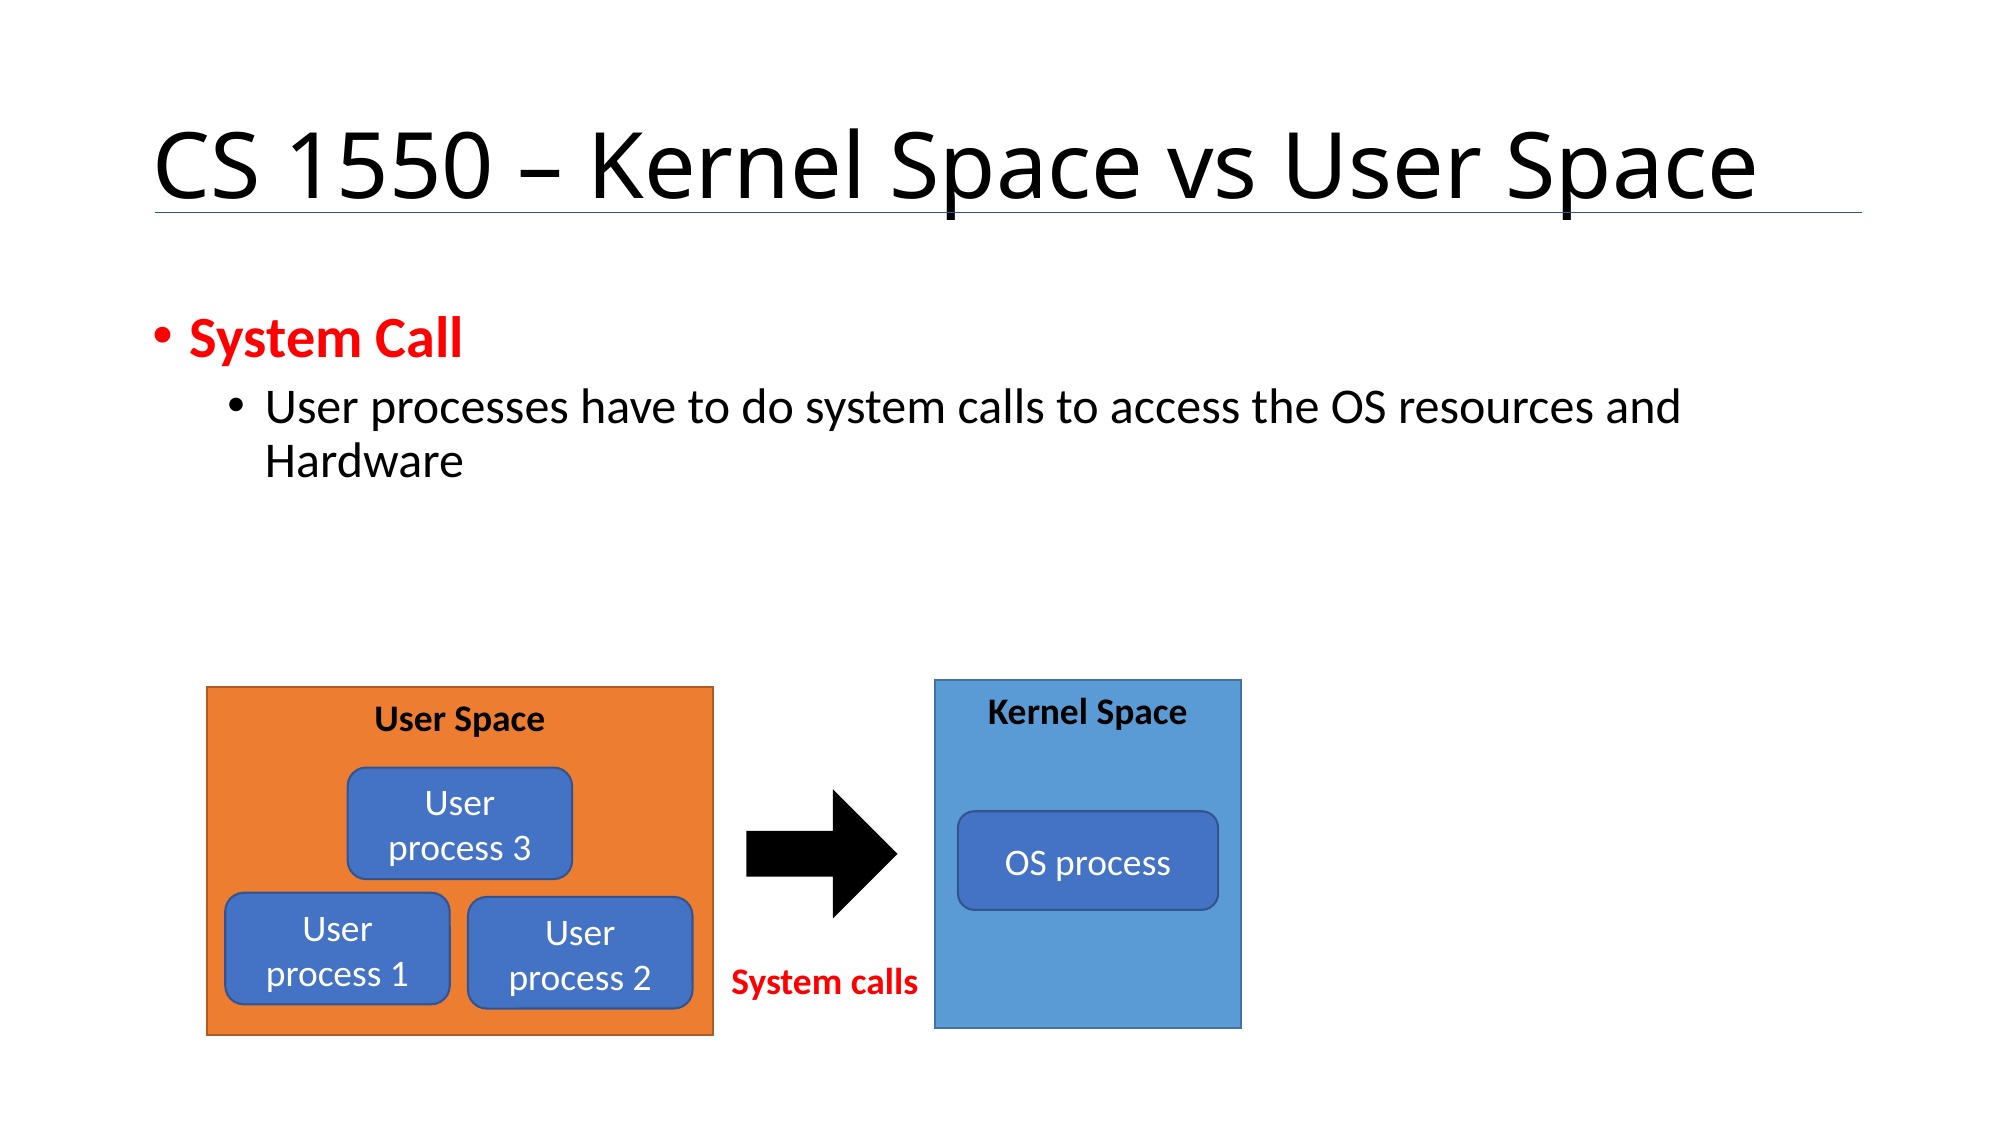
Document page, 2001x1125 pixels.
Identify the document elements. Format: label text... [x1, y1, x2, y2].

text_box User Space [206, 686, 714, 1036]
text_box User process 3 [346, 766, 574, 881]
title CS 1550 – Kernel Space vs User Space [137, 59, 1863, 278]
text_box User process 1 [224, 891, 451, 1006]
text_box System calls [716, 949, 1071, 1010]
text_box [746, 789, 898, 919]
text_box User process 2 [466, 895, 694, 1010]
text_box System Call User processes have to do system calls to access the OS resources and Hardware [137, 299, 1863, 634]
text_box OS process [956, 810, 1220, 911]
text_box Kernel Space [934, 679, 1242, 1029]
